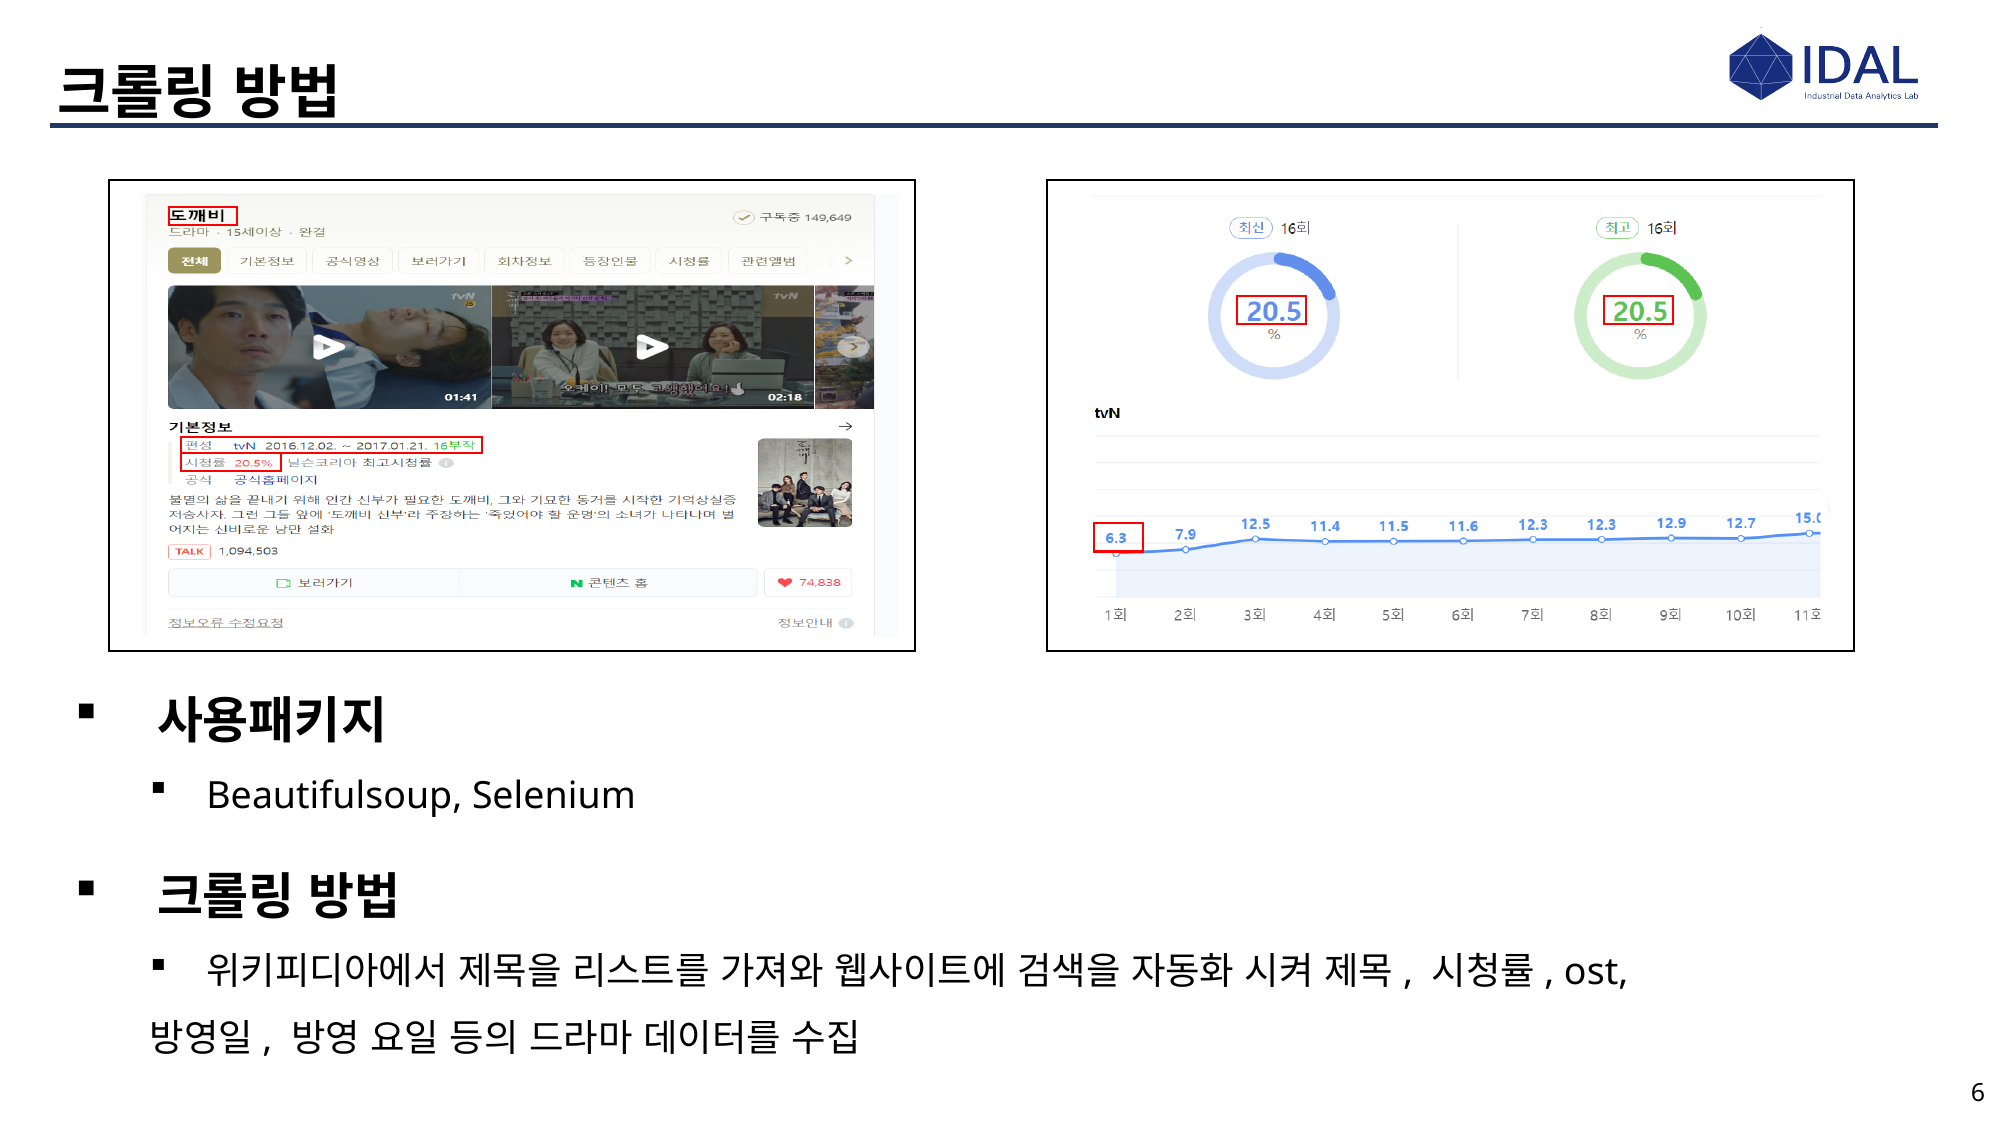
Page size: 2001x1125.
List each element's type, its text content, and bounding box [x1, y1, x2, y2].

text_box [1046, 179, 1855, 650]
text_box 크롤링 방법 [42, 47, 1375, 133]
picture [1689, 27, 1939, 111]
picture [1071, 194, 1831, 626]
text_box 크롤링 방법 위키피디아에서 제목을 리스트를 가져와 웹사이트에 검색을 자동화 시켜 제목, 시청률, ost, 방영일, 방영 요일 등의 드라마 데이터를 수집 [60, 826, 1873, 1067]
slide_number 6 [1550, 1064, 2000, 1124]
picture [141, 194, 899, 637]
text_box 사용패키지 Beautifulsoup, Selenium [60, 650, 1873, 823]
text_box [108, 179, 916, 650]
